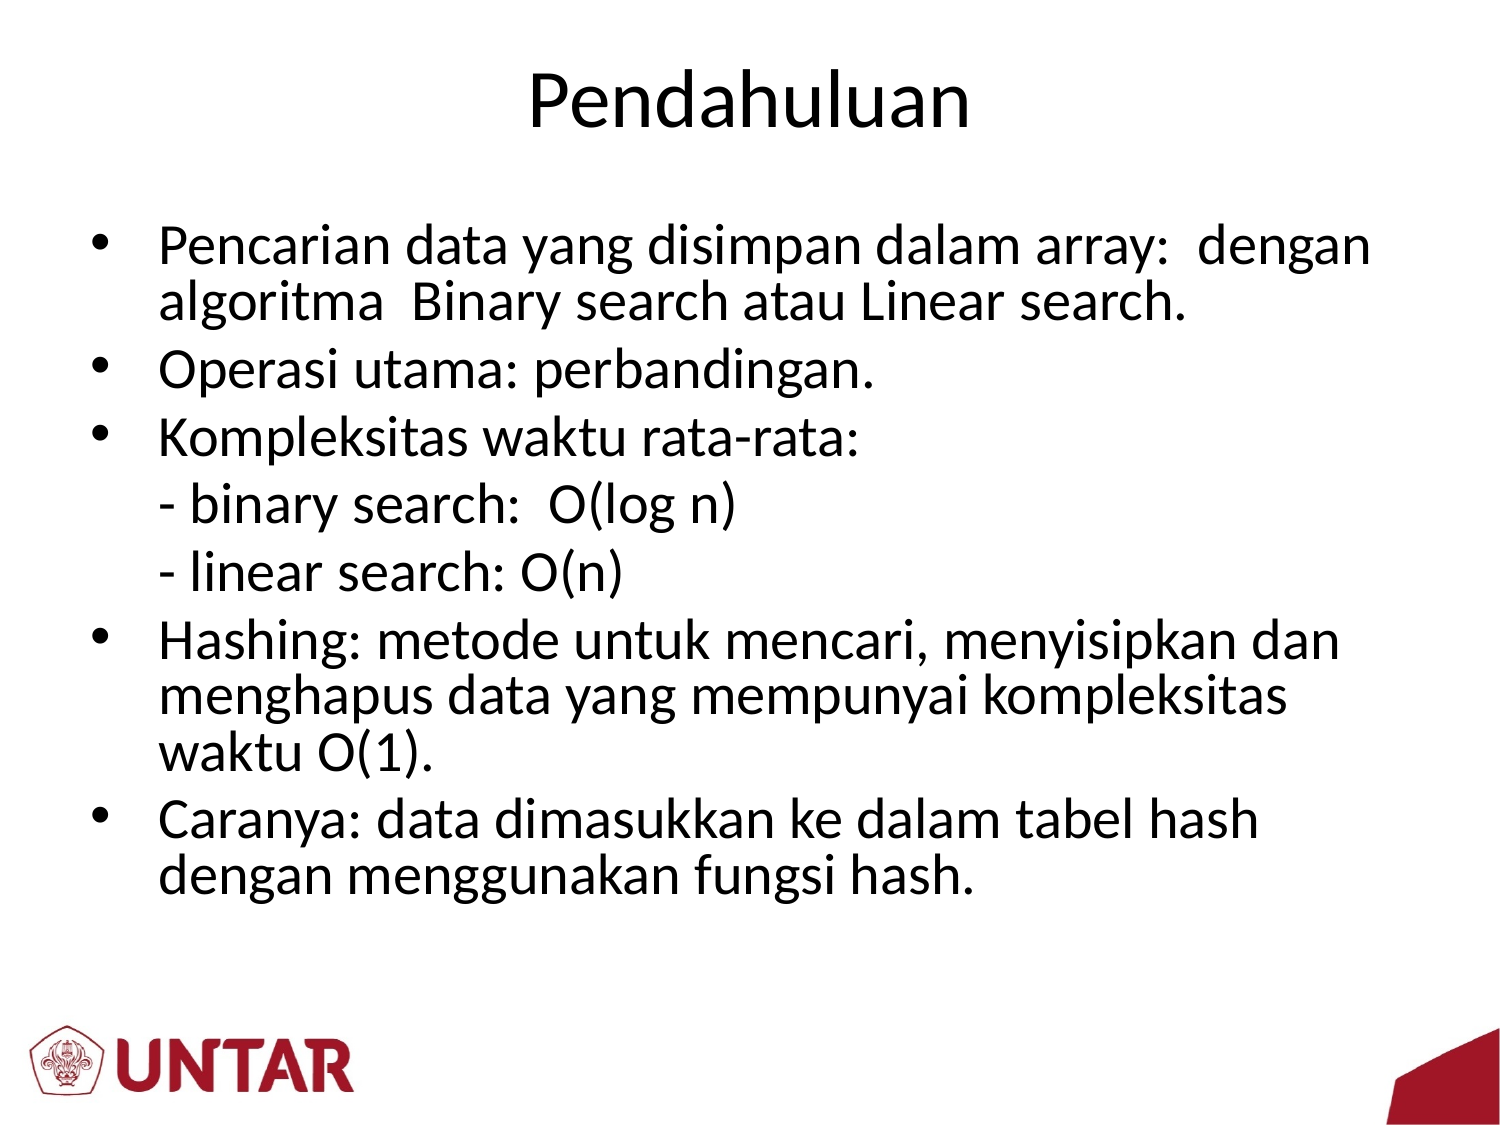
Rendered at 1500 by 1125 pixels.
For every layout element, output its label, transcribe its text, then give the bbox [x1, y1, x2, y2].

list Pencarian data yang disimpan dalam array: dengan algoritma Binary search atau Linear search. Operasi utama: perbandingan. Kompleksitas waktu rata-rata: - binary search: O(log n) - linear search: O(n) Hashing: metode untuk mencari, menyisipkan dan menghapus data yang mempunyai kompleksitas waktu O(1). Caranya: data dimasukkan ke dalam tabel hash dengan menggunakan fungsi hash. [75, 212, 1425, 1005]
title Pendahuluan [75, 0, 1425, 188]
picture [0, 0, 1500, 1125]
